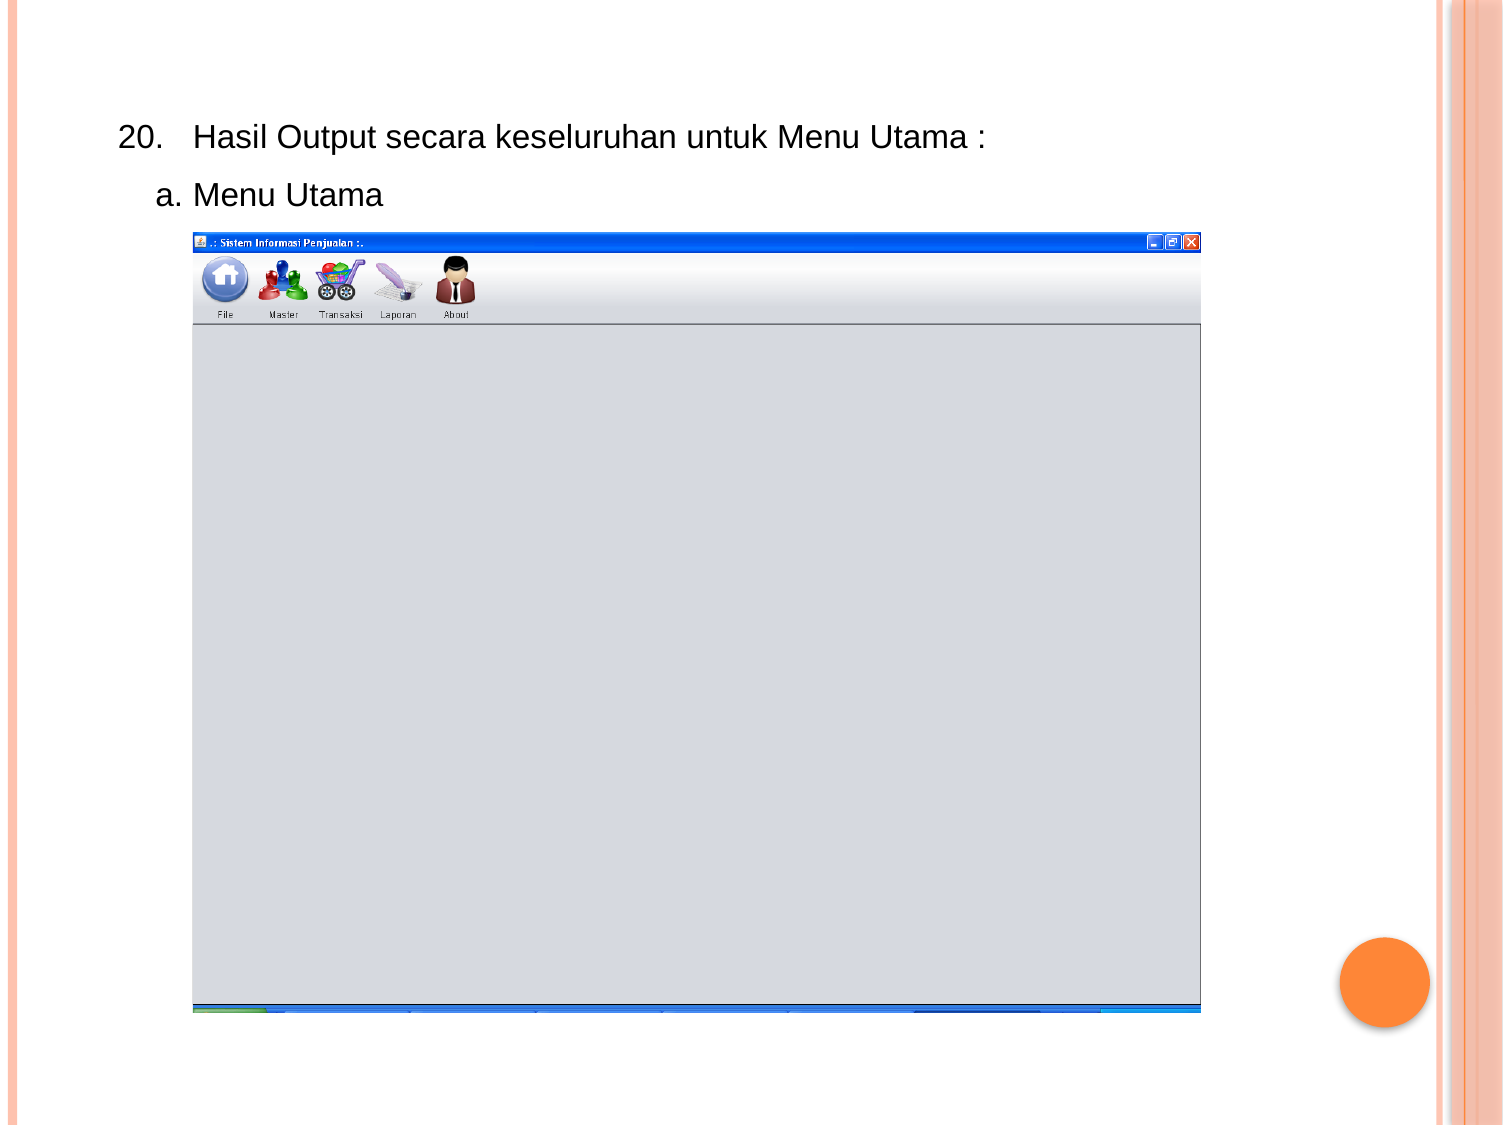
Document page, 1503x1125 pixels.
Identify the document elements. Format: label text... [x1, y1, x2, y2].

text_box [192, 232, 1201, 1013]
text_box Hasil Output secara keseluruhan untuk Menu Utama : [190, 119, 993, 157]
text_box a. Menu Utama [153, 176, 391, 215]
text_box 20. [115, 119, 172, 157]
